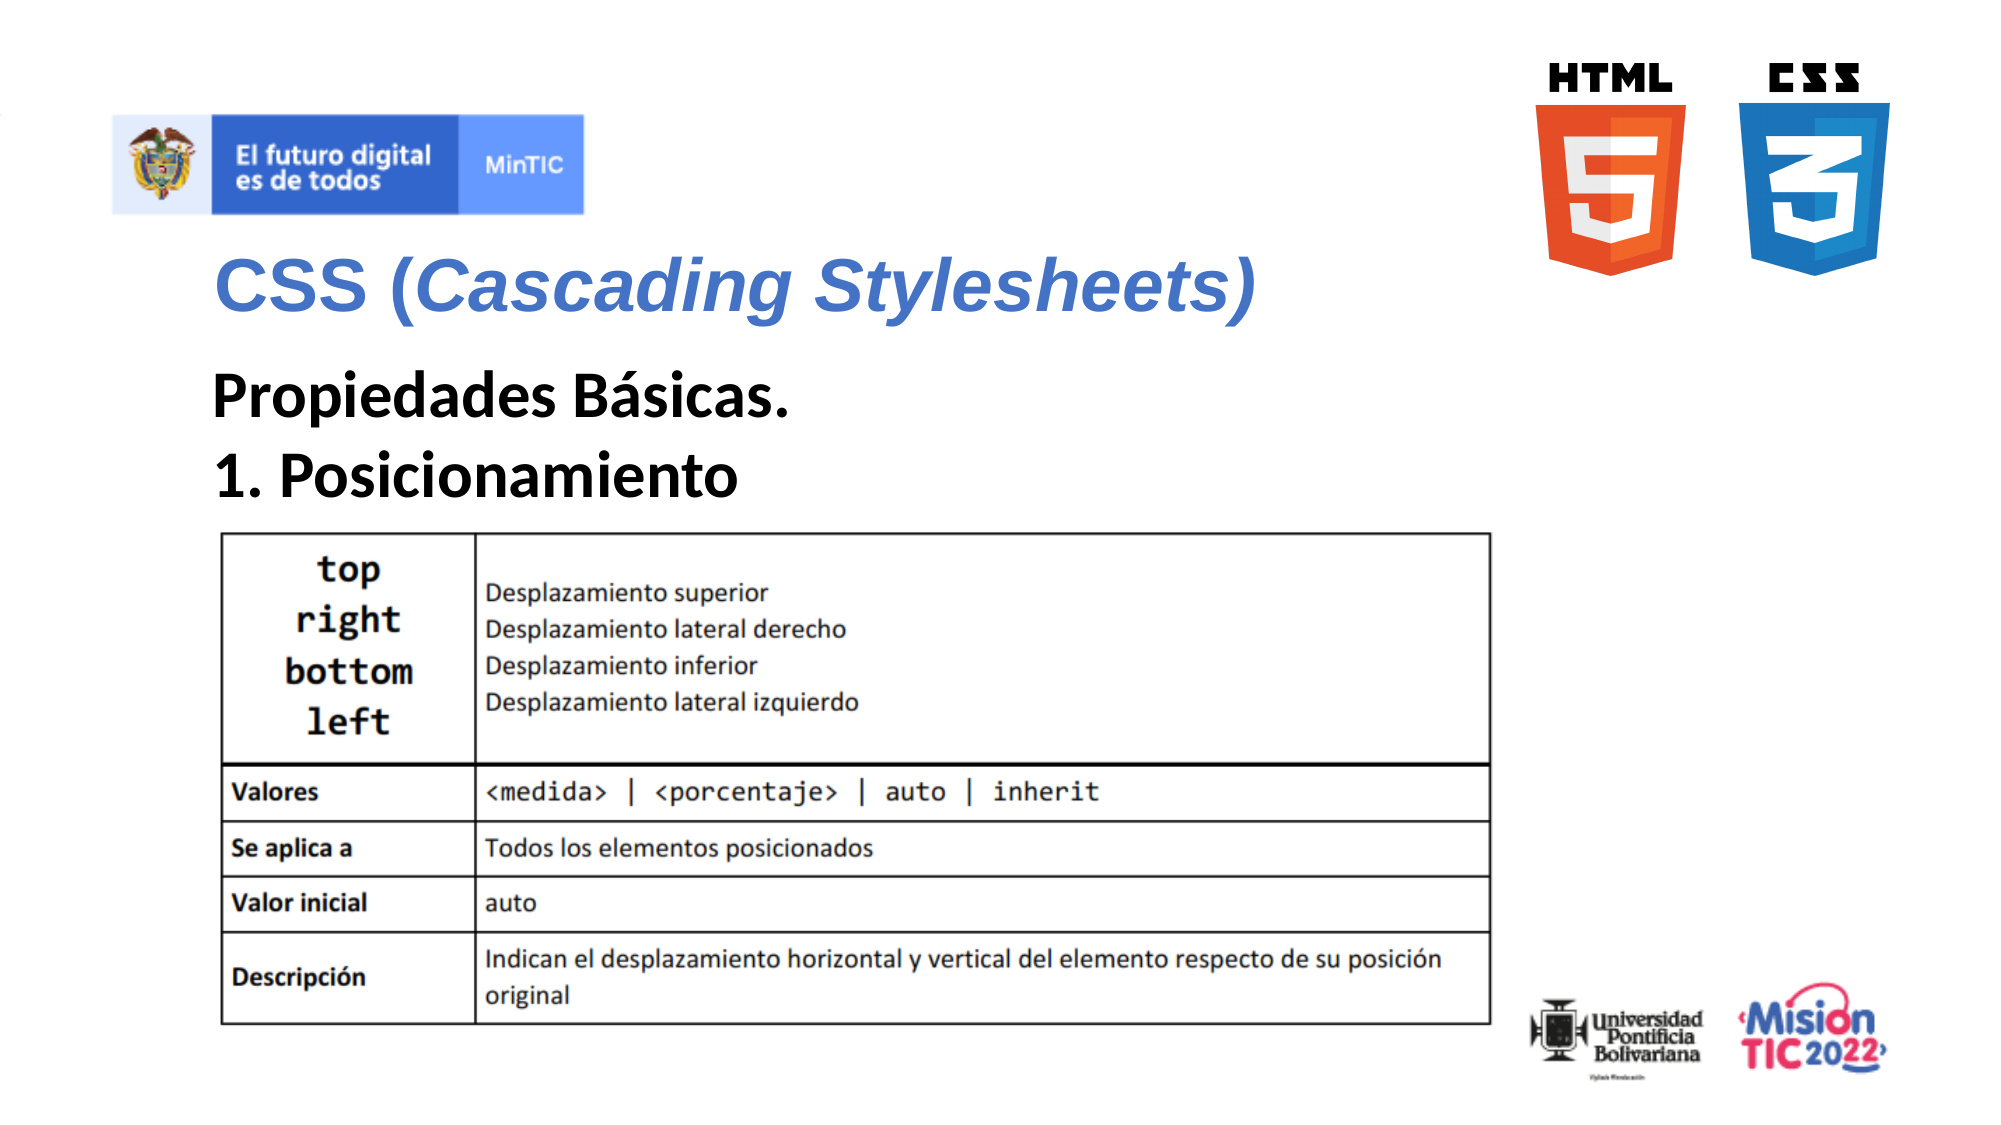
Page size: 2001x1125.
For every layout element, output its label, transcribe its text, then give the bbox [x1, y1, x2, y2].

picture [0, 1, 2000, 1124]
text_box Propiedades Básicas. 1. Posicionamiento [197, 343, 1798, 599]
text_box CSS (Cascading Stylesheets) [199, 229, 1331, 334]
